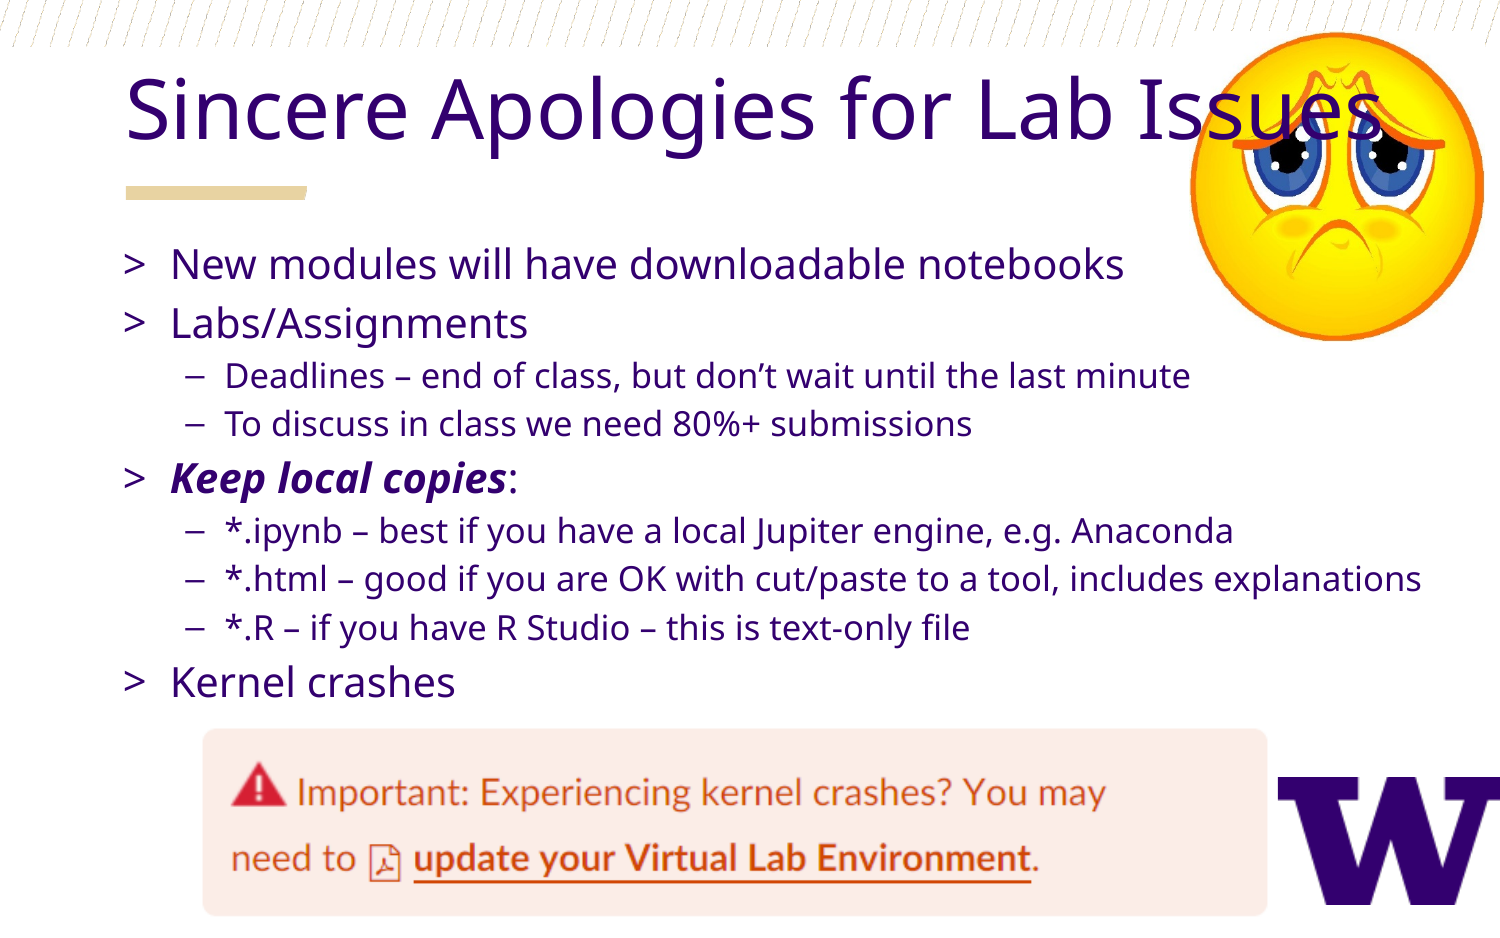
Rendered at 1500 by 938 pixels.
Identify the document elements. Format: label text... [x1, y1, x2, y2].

picture [192, 720, 1278, 930]
list New modules will have downloadable notebooks Labs/Assignments Deadlines – end of class, but don’t wait until the last minute To discuss in class we need 80%+ submissions Keep local copies: *.ipynb – best if you have a local Jupiter engine, e.g. Anaconda *.html – good if you are OK with cut/paste to a tool, includes explanations *.R – if you have R Studio – this is text-only file Kernel crashes [108, 230, 1453, 744]
picture [0, 0, 1500, 342]
list Sincere Apologies for Lab Issues [110, 50, 1184, 187]
